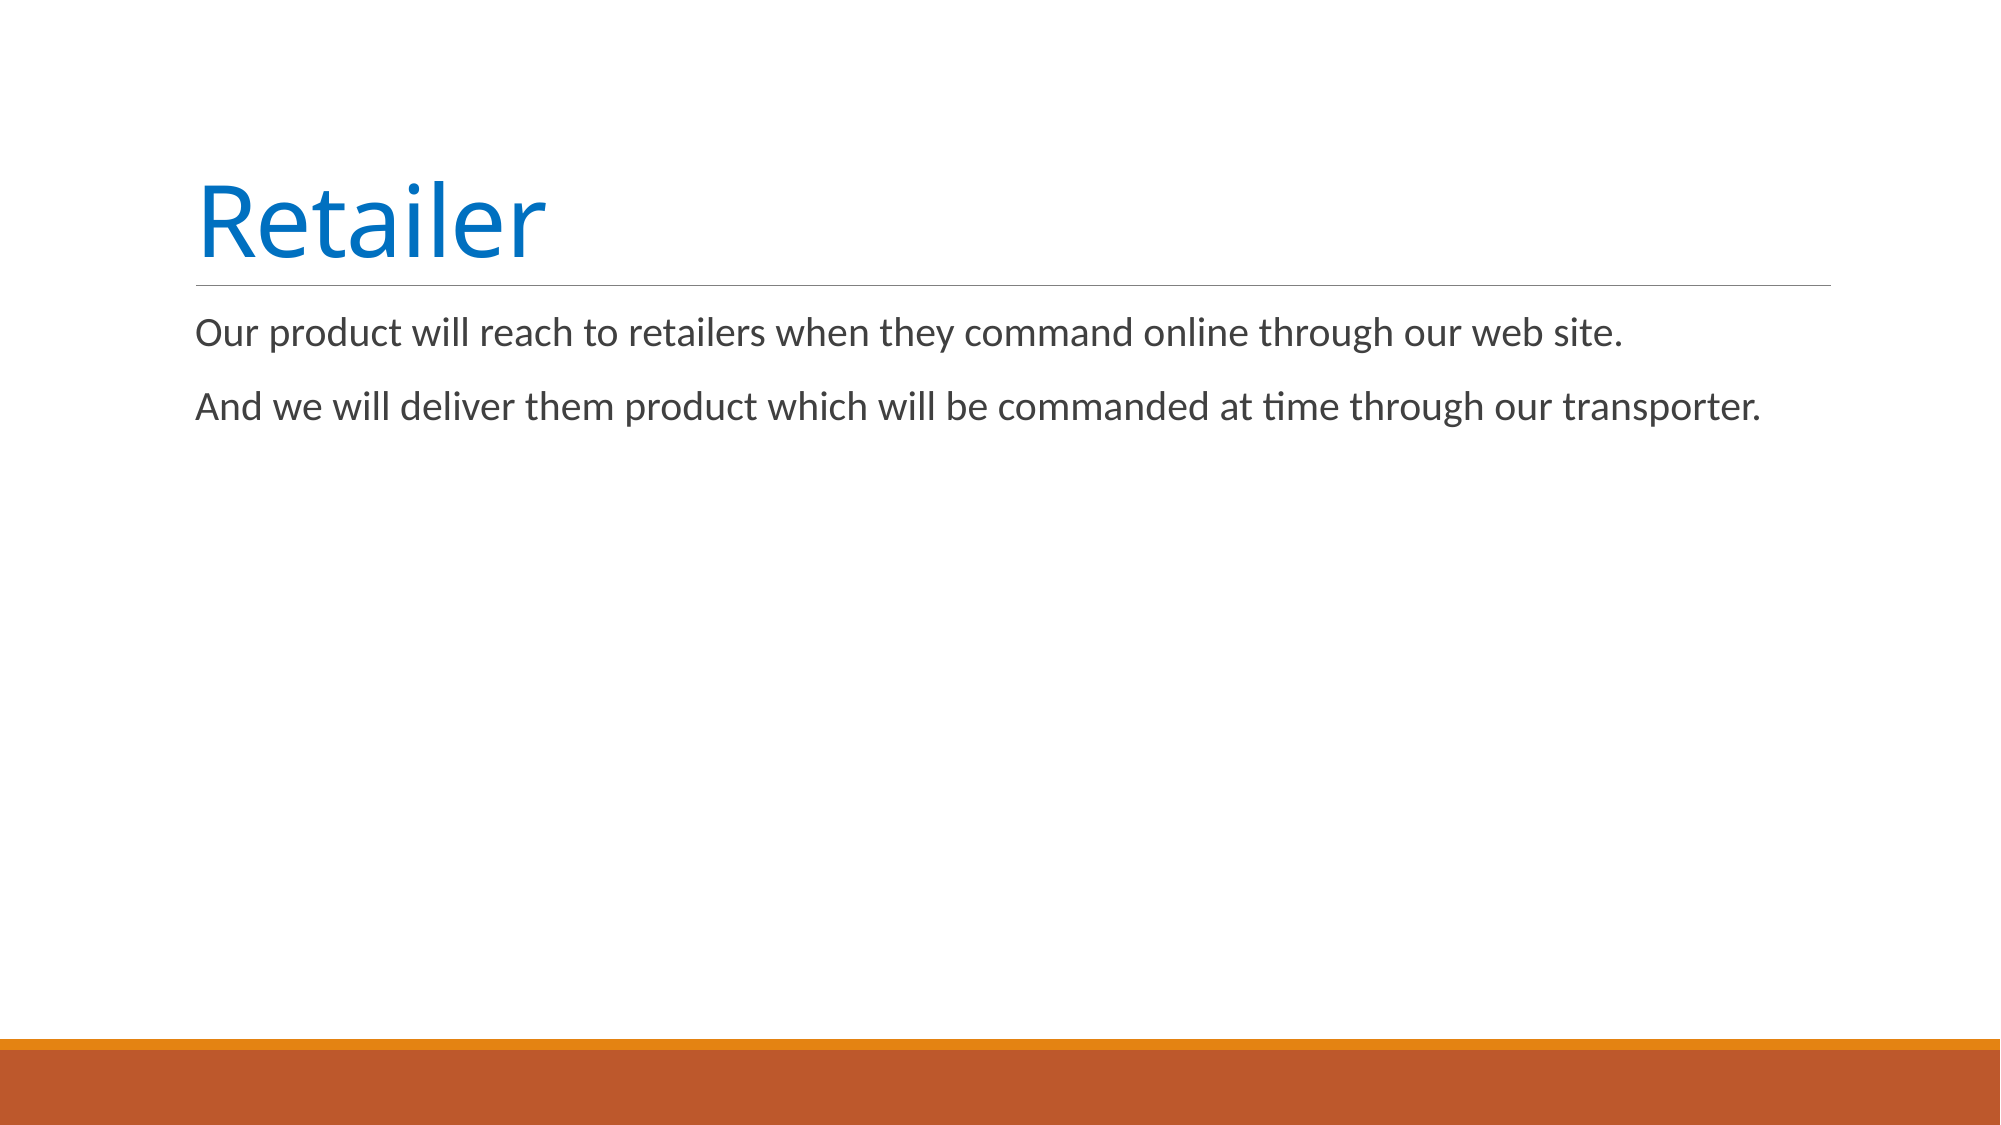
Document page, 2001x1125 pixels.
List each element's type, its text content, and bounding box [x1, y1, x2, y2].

list Our product will reach to retailers when they command online through our web site. And we will deliver them product which will be commanded at time through our transporter. [180, 302, 1830, 963]
title Retailer [180, 47, 1830, 285]
